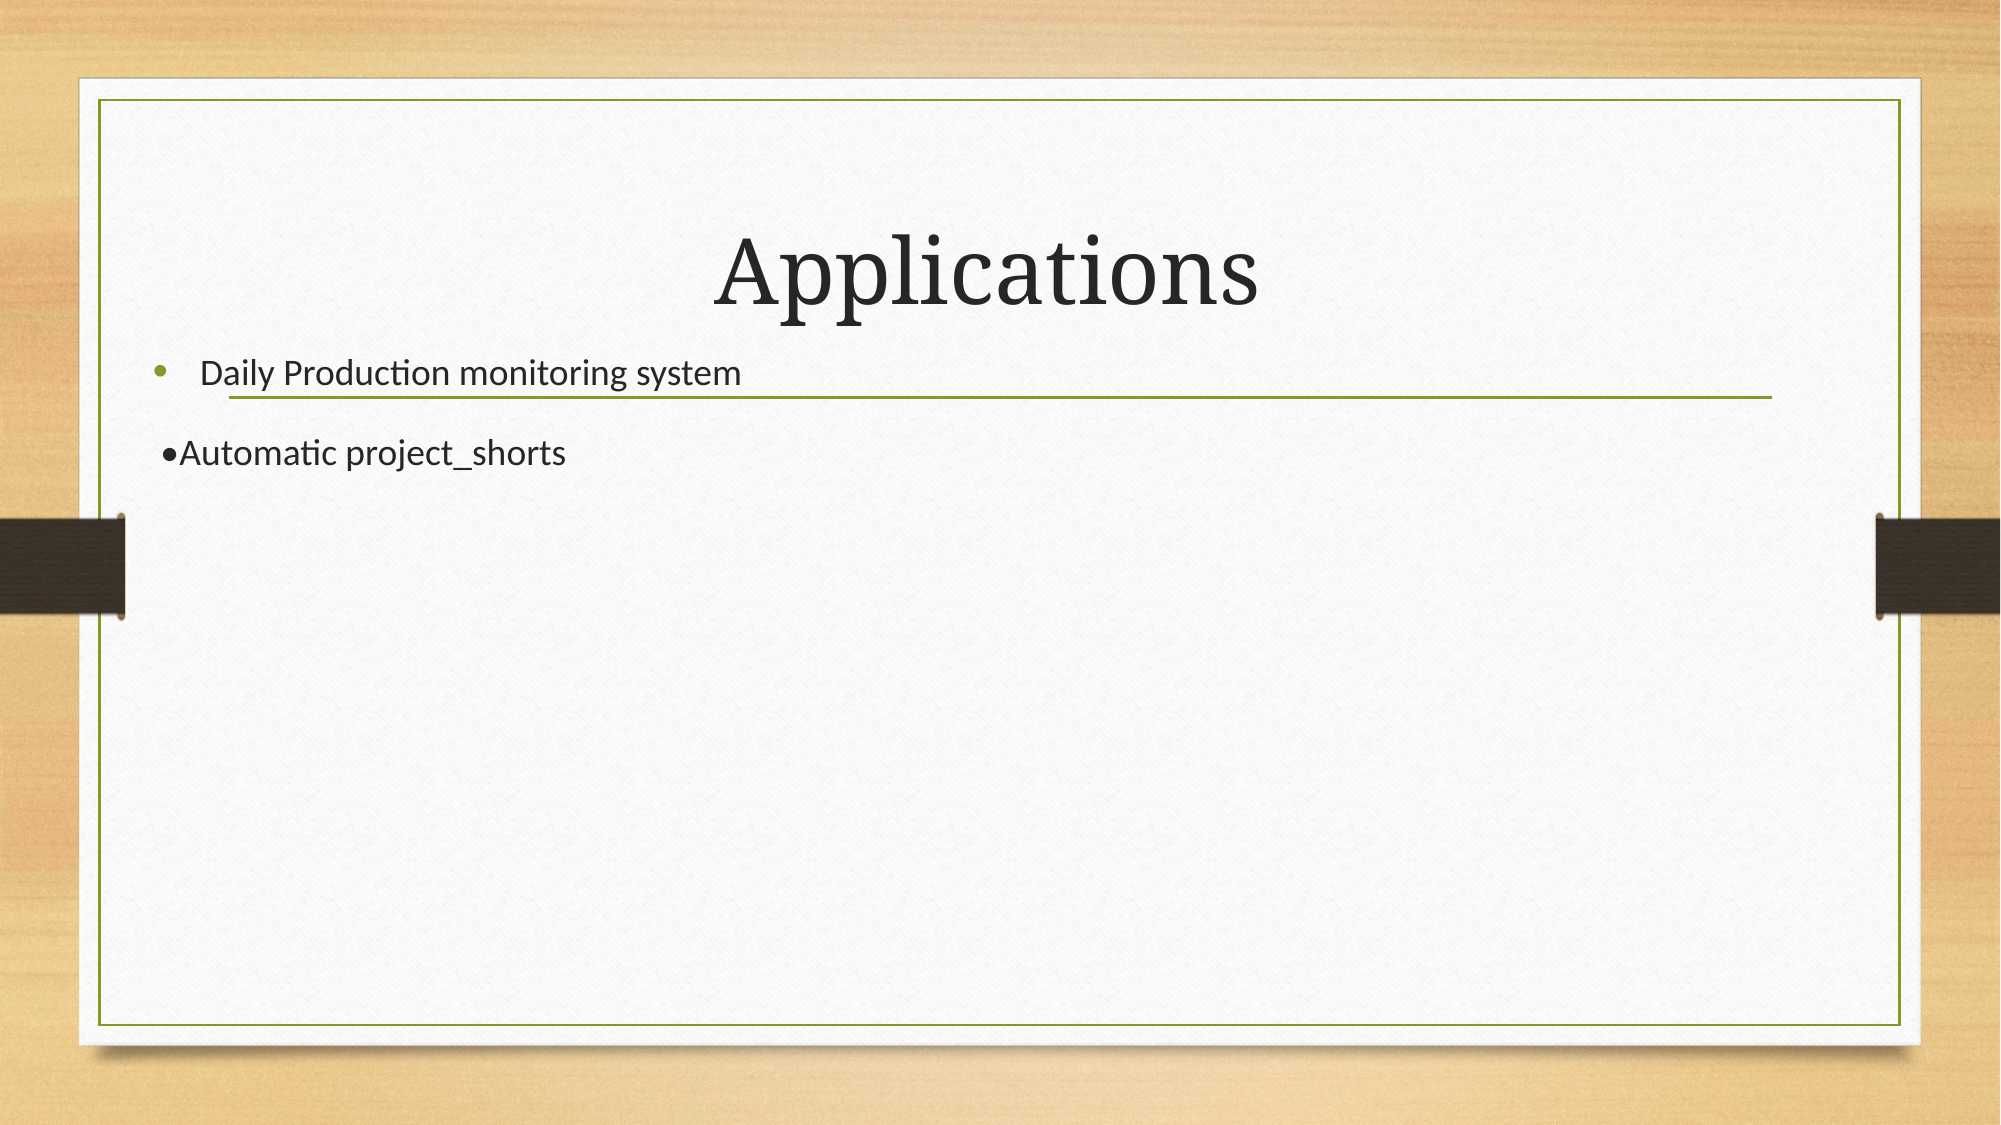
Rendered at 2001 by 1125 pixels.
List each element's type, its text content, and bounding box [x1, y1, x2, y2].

title Applications [212, 161, 1788, 375]
picture [0, 0, 2001, 1125]
list Daily Production monitoring system •Automatic project_shorts [138, 334, 1758, 997]
